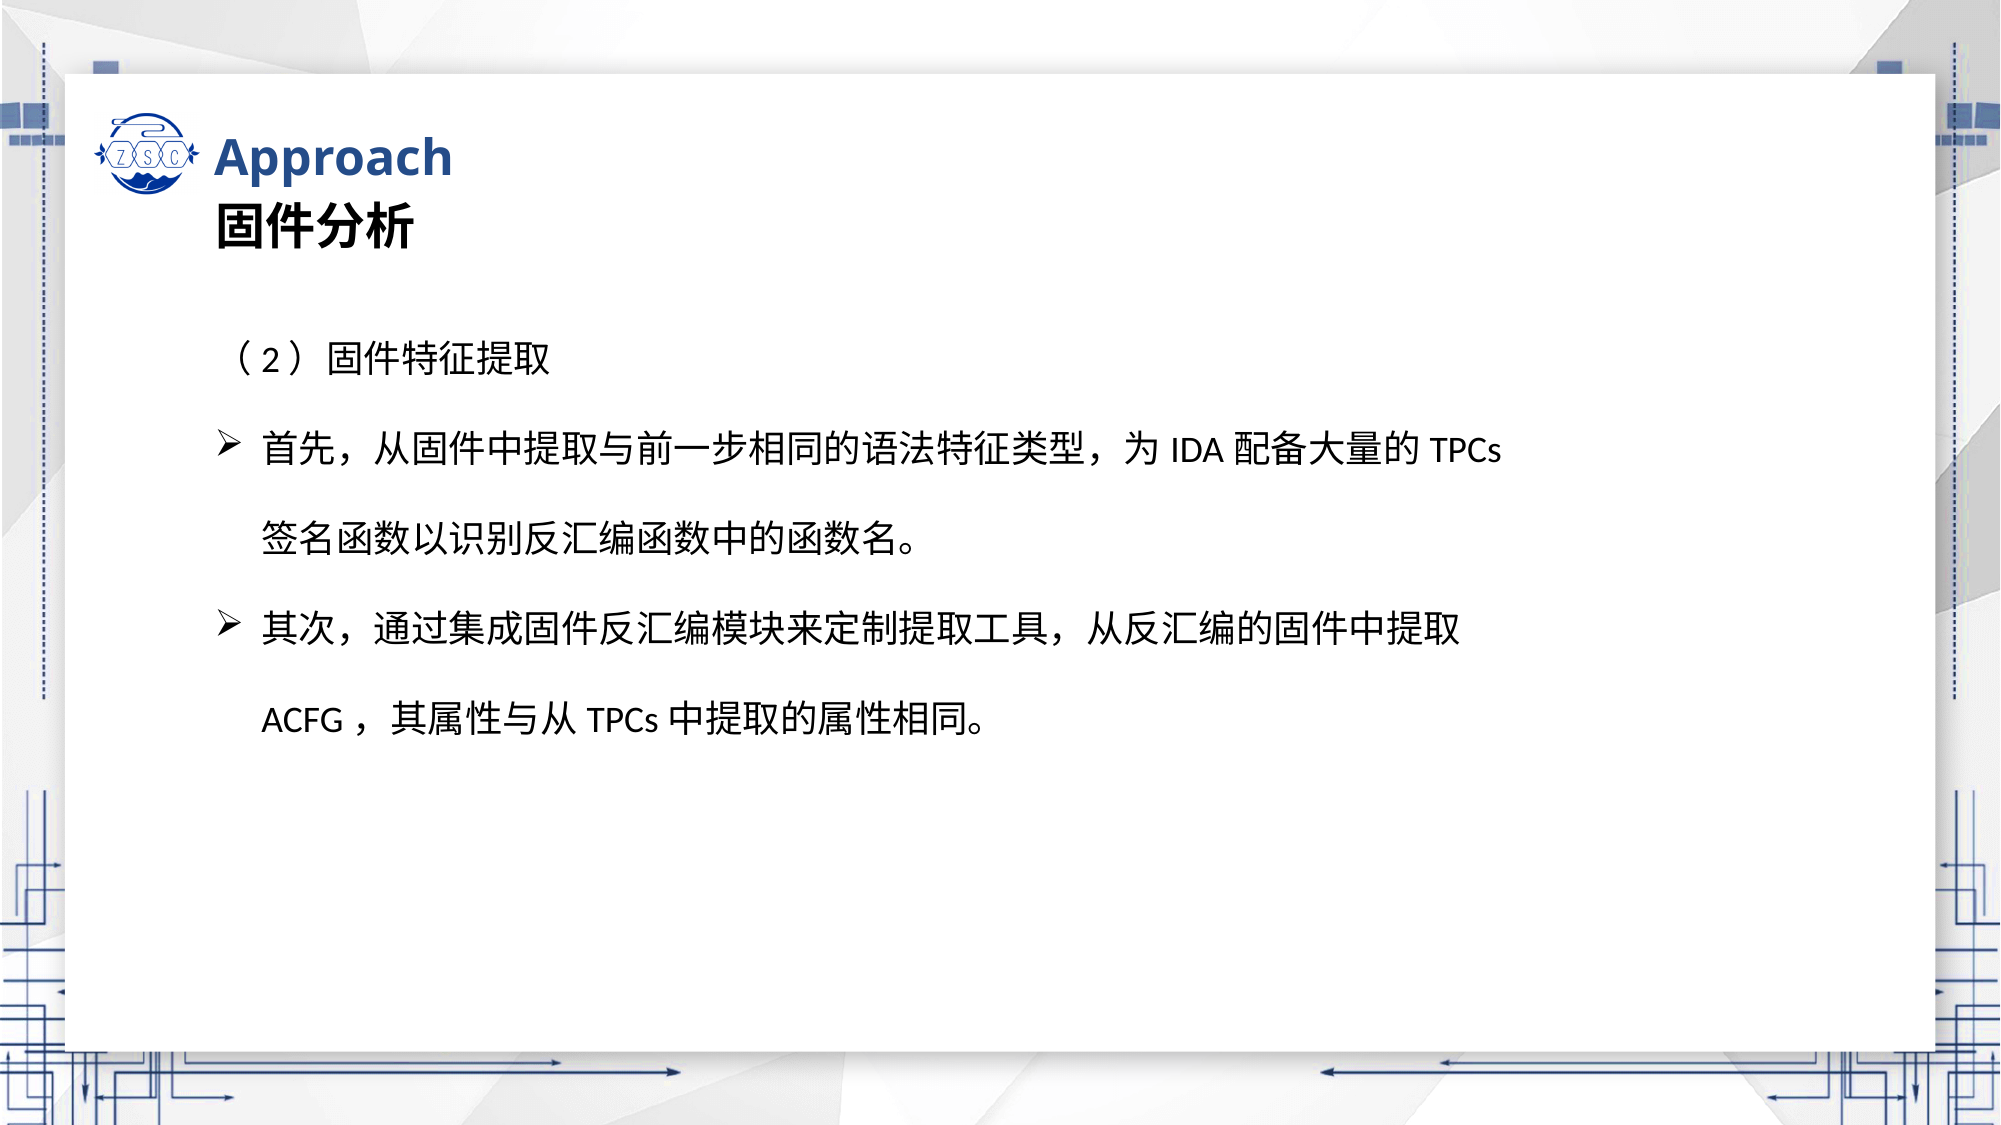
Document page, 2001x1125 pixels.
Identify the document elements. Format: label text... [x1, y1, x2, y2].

text_box （2）固件特征提取 首先，从固件中提取与前一步相同的语法特征类型，为IDA配备大量的TPCs签名函数以识别反汇编函数中的函数名。 其次，通过集成固件反汇编模块来定制提取工具，从反汇编的固件中提取ACFG，其属性与从TPCs中提取的属性相同。 [199, 283, 1563, 748]
picture [0, 0, 2001, 1125]
text_box Approach [199, 106, 610, 187]
text_box 固件分析 [177, 187, 1179, 262]
